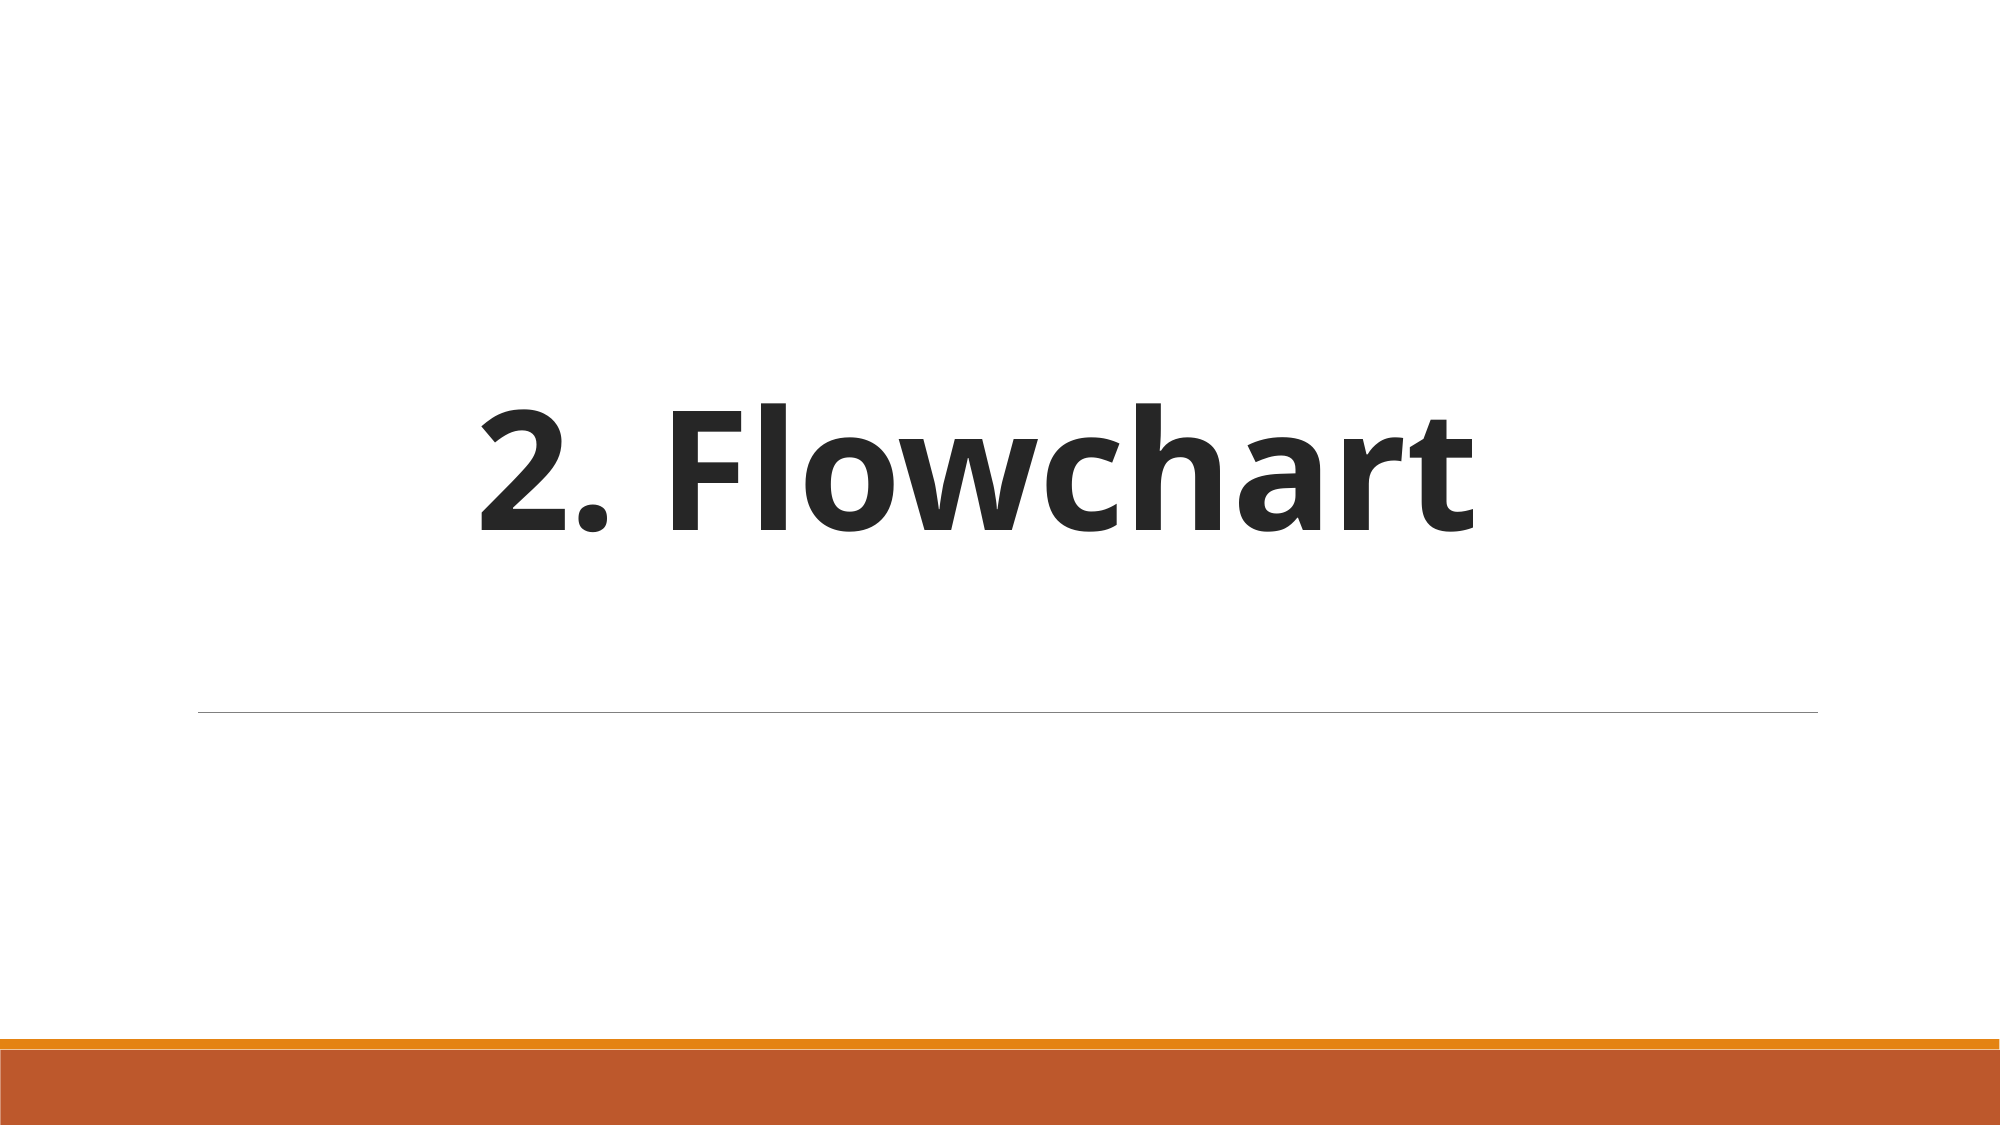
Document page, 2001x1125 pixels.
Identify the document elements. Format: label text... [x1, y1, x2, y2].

title 2. Flowchart [152, 186, 1803, 772]
